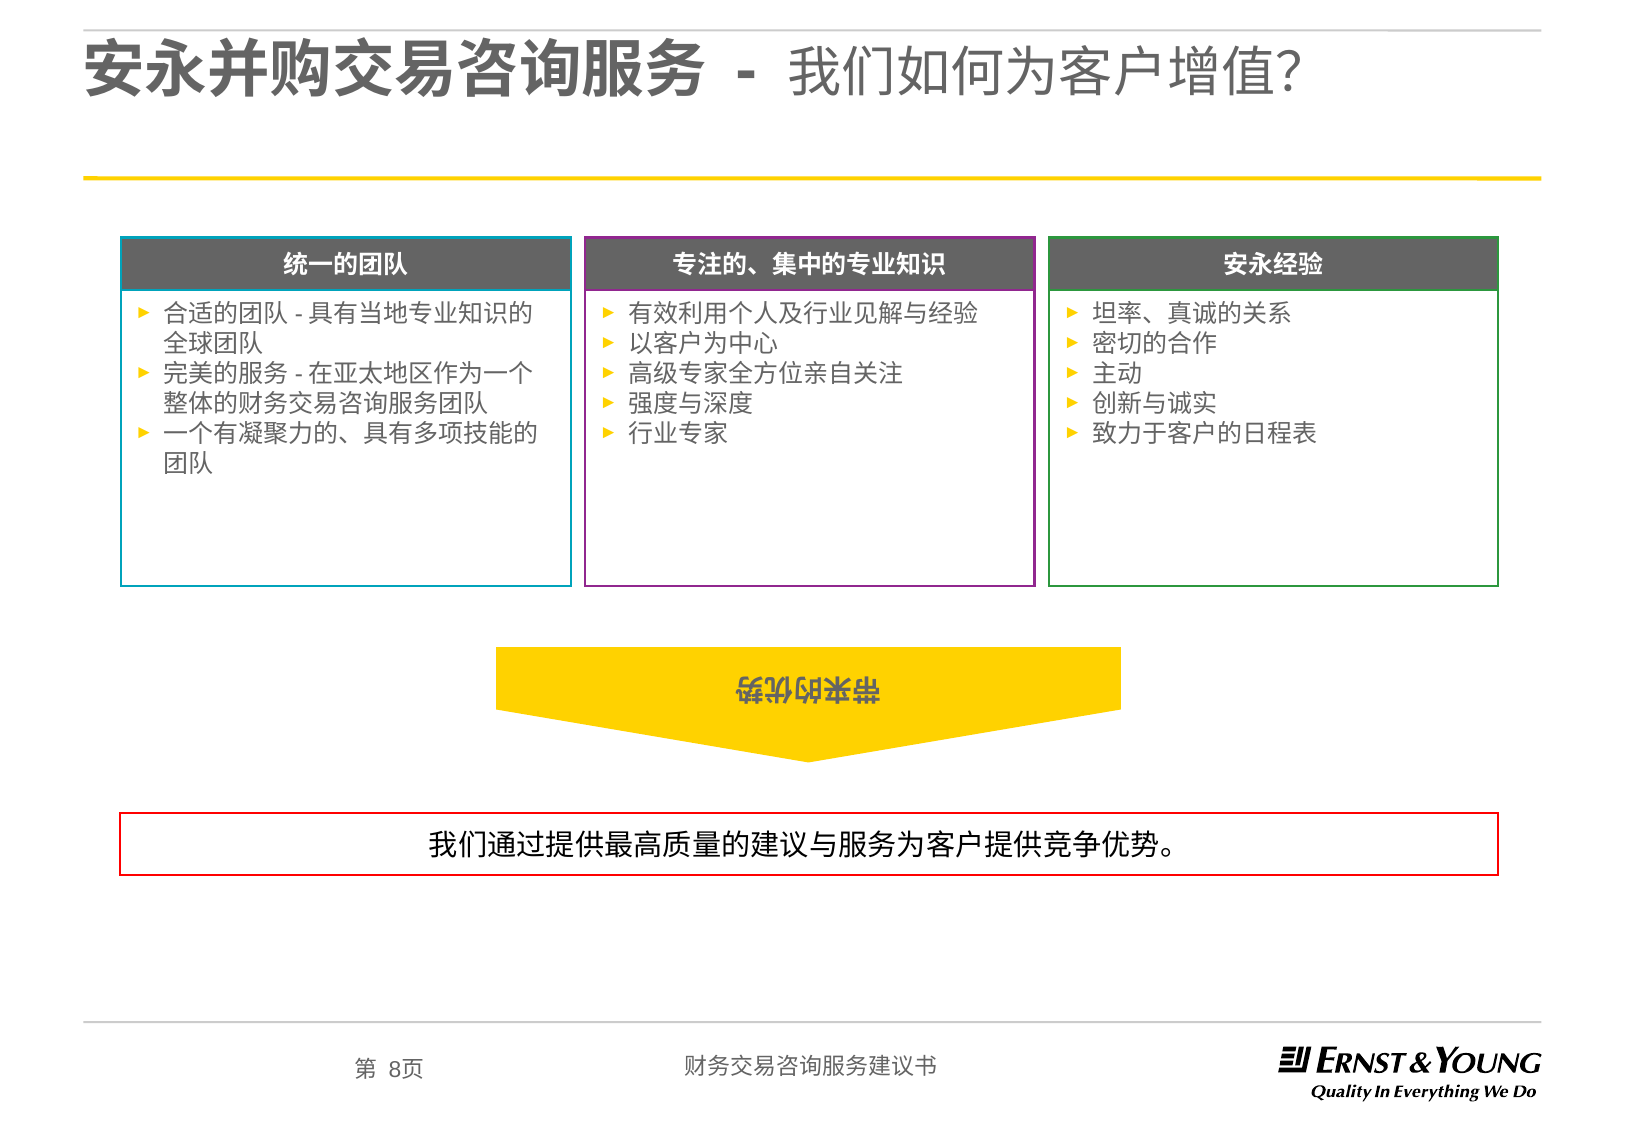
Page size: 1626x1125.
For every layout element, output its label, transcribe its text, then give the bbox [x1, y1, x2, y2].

text_box 有效利用个人及行业见解与经验 以客户为中心 高级专家全方位亲自关注 强度与深度 行业专家 [584, 291, 1035, 587]
text_box 我们通过提供最高质量的建议与服务为客户提供竞争优势。 [120, 813, 1499, 875]
footer 财务交易咨询服务建议书 [504, 1054, 1118, 1083]
text_box 安永经验 [1048, 237, 1499, 291]
slide_number 第 8页 [354, 1054, 496, 1083]
text_box 坦率、真诚的关系 密切的合作 主动 创新与诚实 致力于客户的日程表 [1048, 291, 1499, 587]
text_box 专注的、集中的专业知识 [584, 237, 1035, 291]
text_box [121, 291, 572, 587]
text_box 统一的团队 [121, 237, 572, 291]
text_box 带来的优势 [496, 647, 1121, 763]
text_box 合适的团队-具有当地专业知识的全球团队 完美的服务-在亚太地区作为一个整体的财务交易咨询服务团队 一个有凝聚力的、具有多项技能的团队 [120, 290, 570, 528]
title 安永并购交易咨询服务 - 我们如何为客户增值？ [81, 39, 1542, 173]
